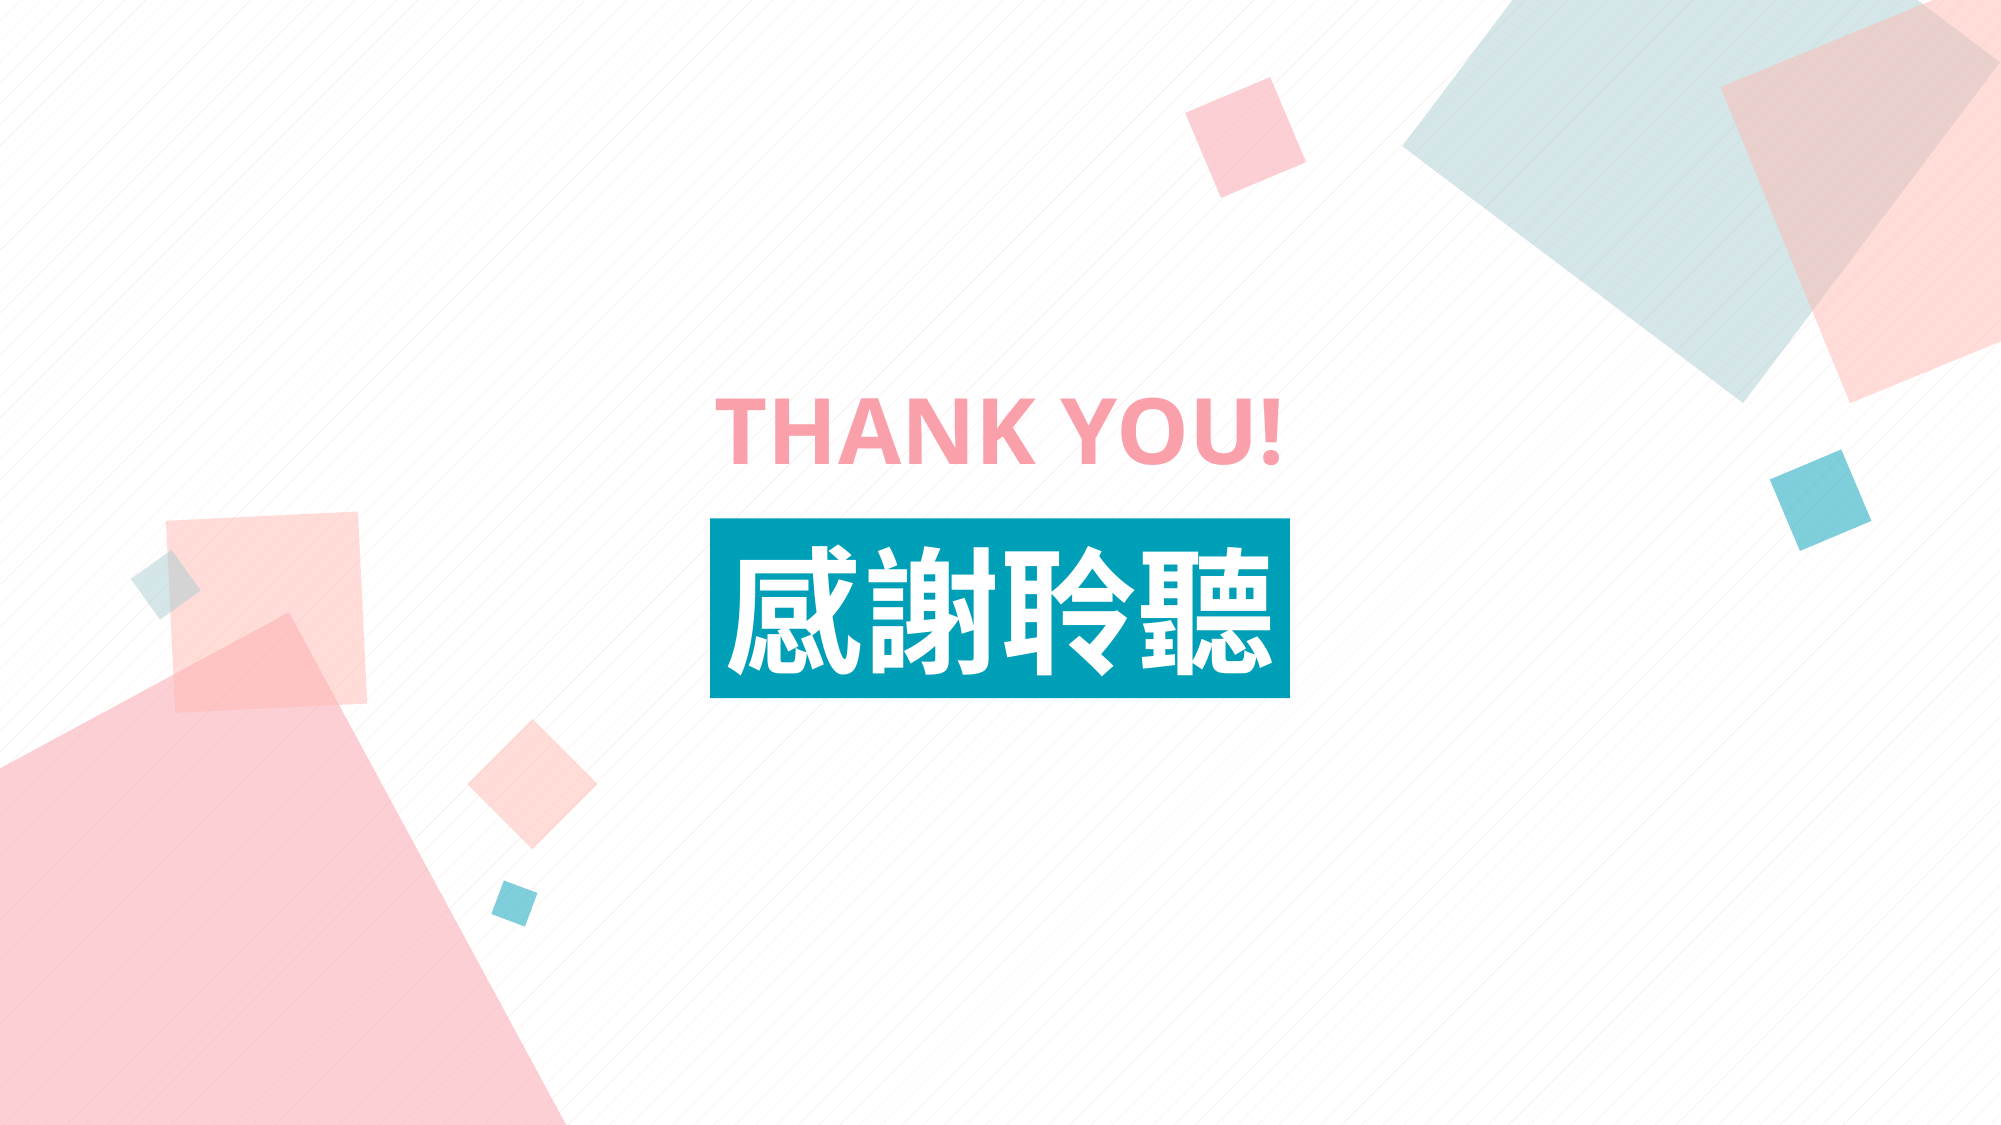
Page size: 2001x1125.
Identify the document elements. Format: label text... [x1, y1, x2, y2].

text_box 感謝聆聽 [710, 518, 1290, 699]
text_box THANK YOU! [700, 365, 1300, 490]
